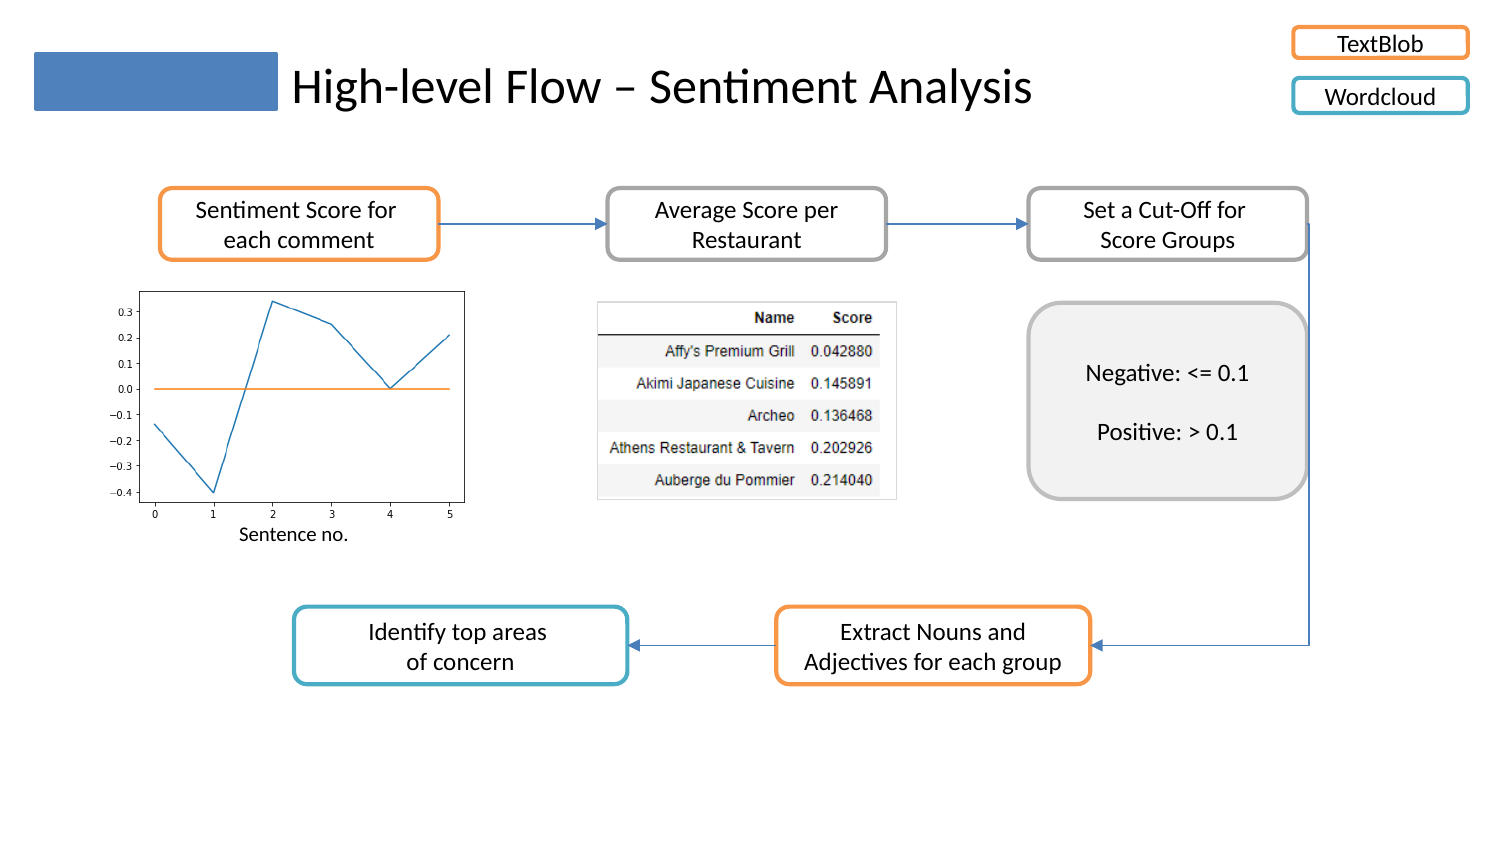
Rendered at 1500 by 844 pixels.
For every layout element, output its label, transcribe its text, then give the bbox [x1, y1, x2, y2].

text_box Wordcloud [1291, 75, 1470, 116]
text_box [293, 606, 777, 685]
text_box High-level Flow – Sentiment Analysis [276, 46, 1447, 121]
text_box [34, 52, 276, 111]
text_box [885, 187, 1308, 223]
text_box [101, 187, 478, 555]
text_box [438, 187, 884, 500]
text_box TextBlob [1291, 24, 1470, 60]
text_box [775, 223, 1308, 685]
